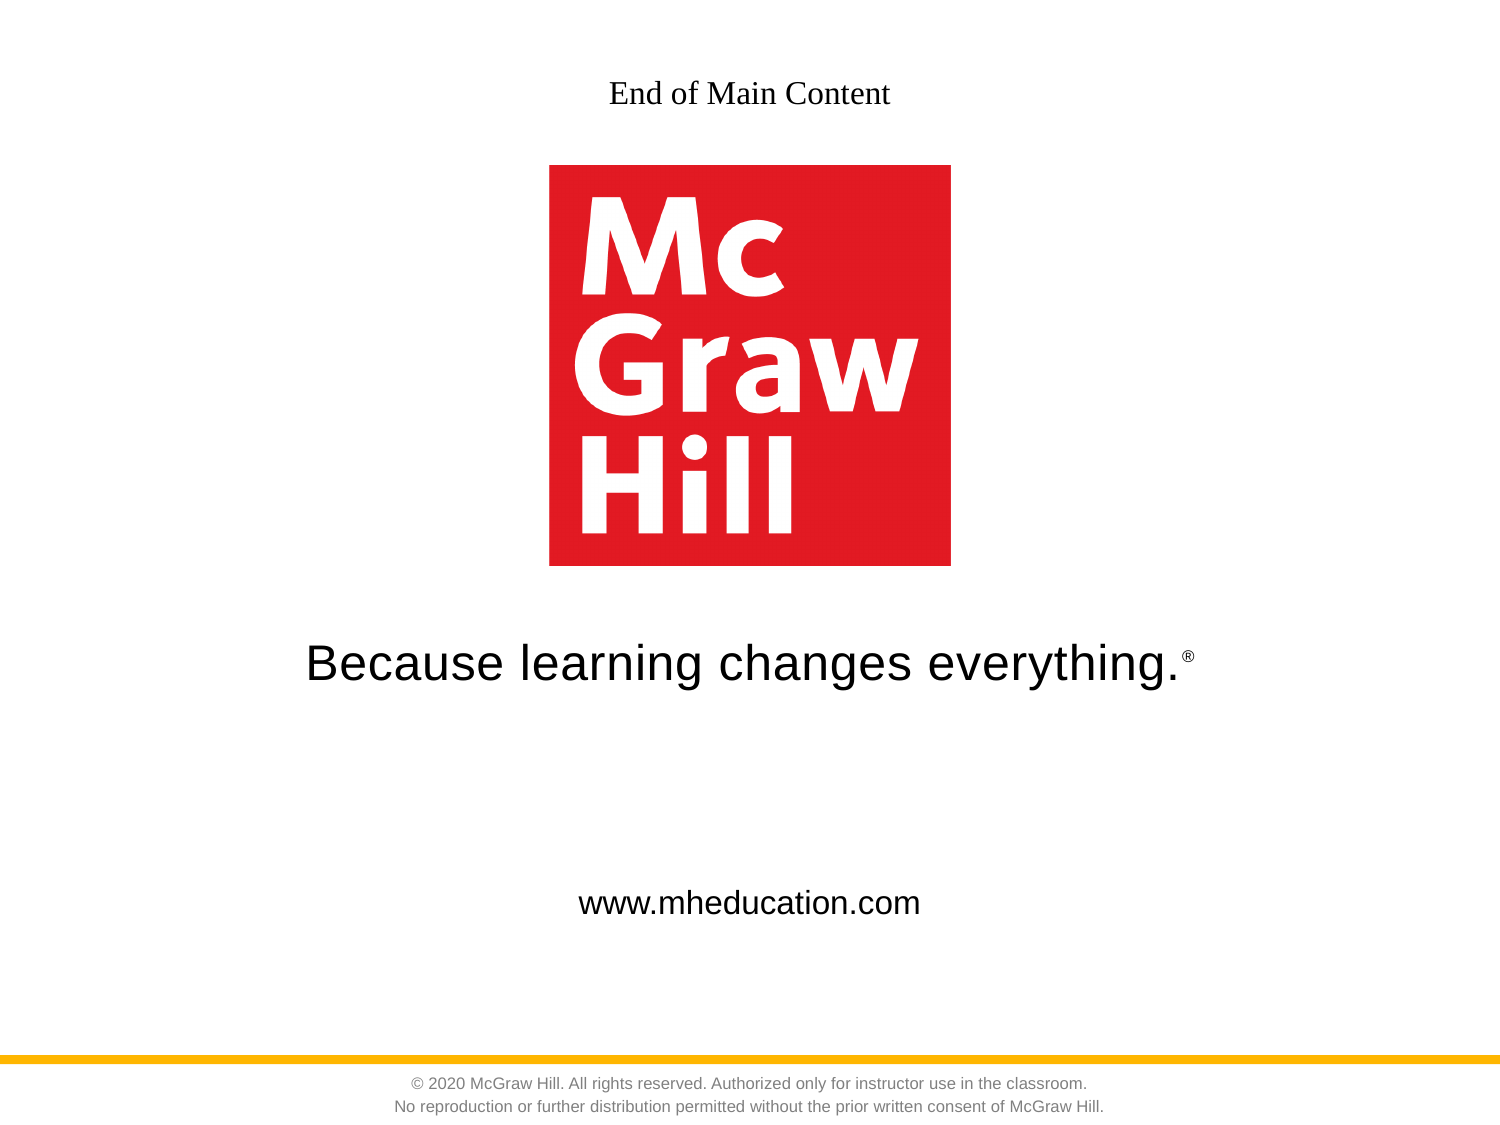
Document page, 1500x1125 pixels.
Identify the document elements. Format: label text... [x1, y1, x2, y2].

footer © 2020 McGraw Hill. All rights reserved. Authorized only for instructor use in the classroom. No reproduction or further distribution permitted without the prior written consent of McGraw Hill. [0, 1064, 1500, 1125]
title End of Main Content [562, 68, 938, 117]
picture [549, 165, 951, 566]
